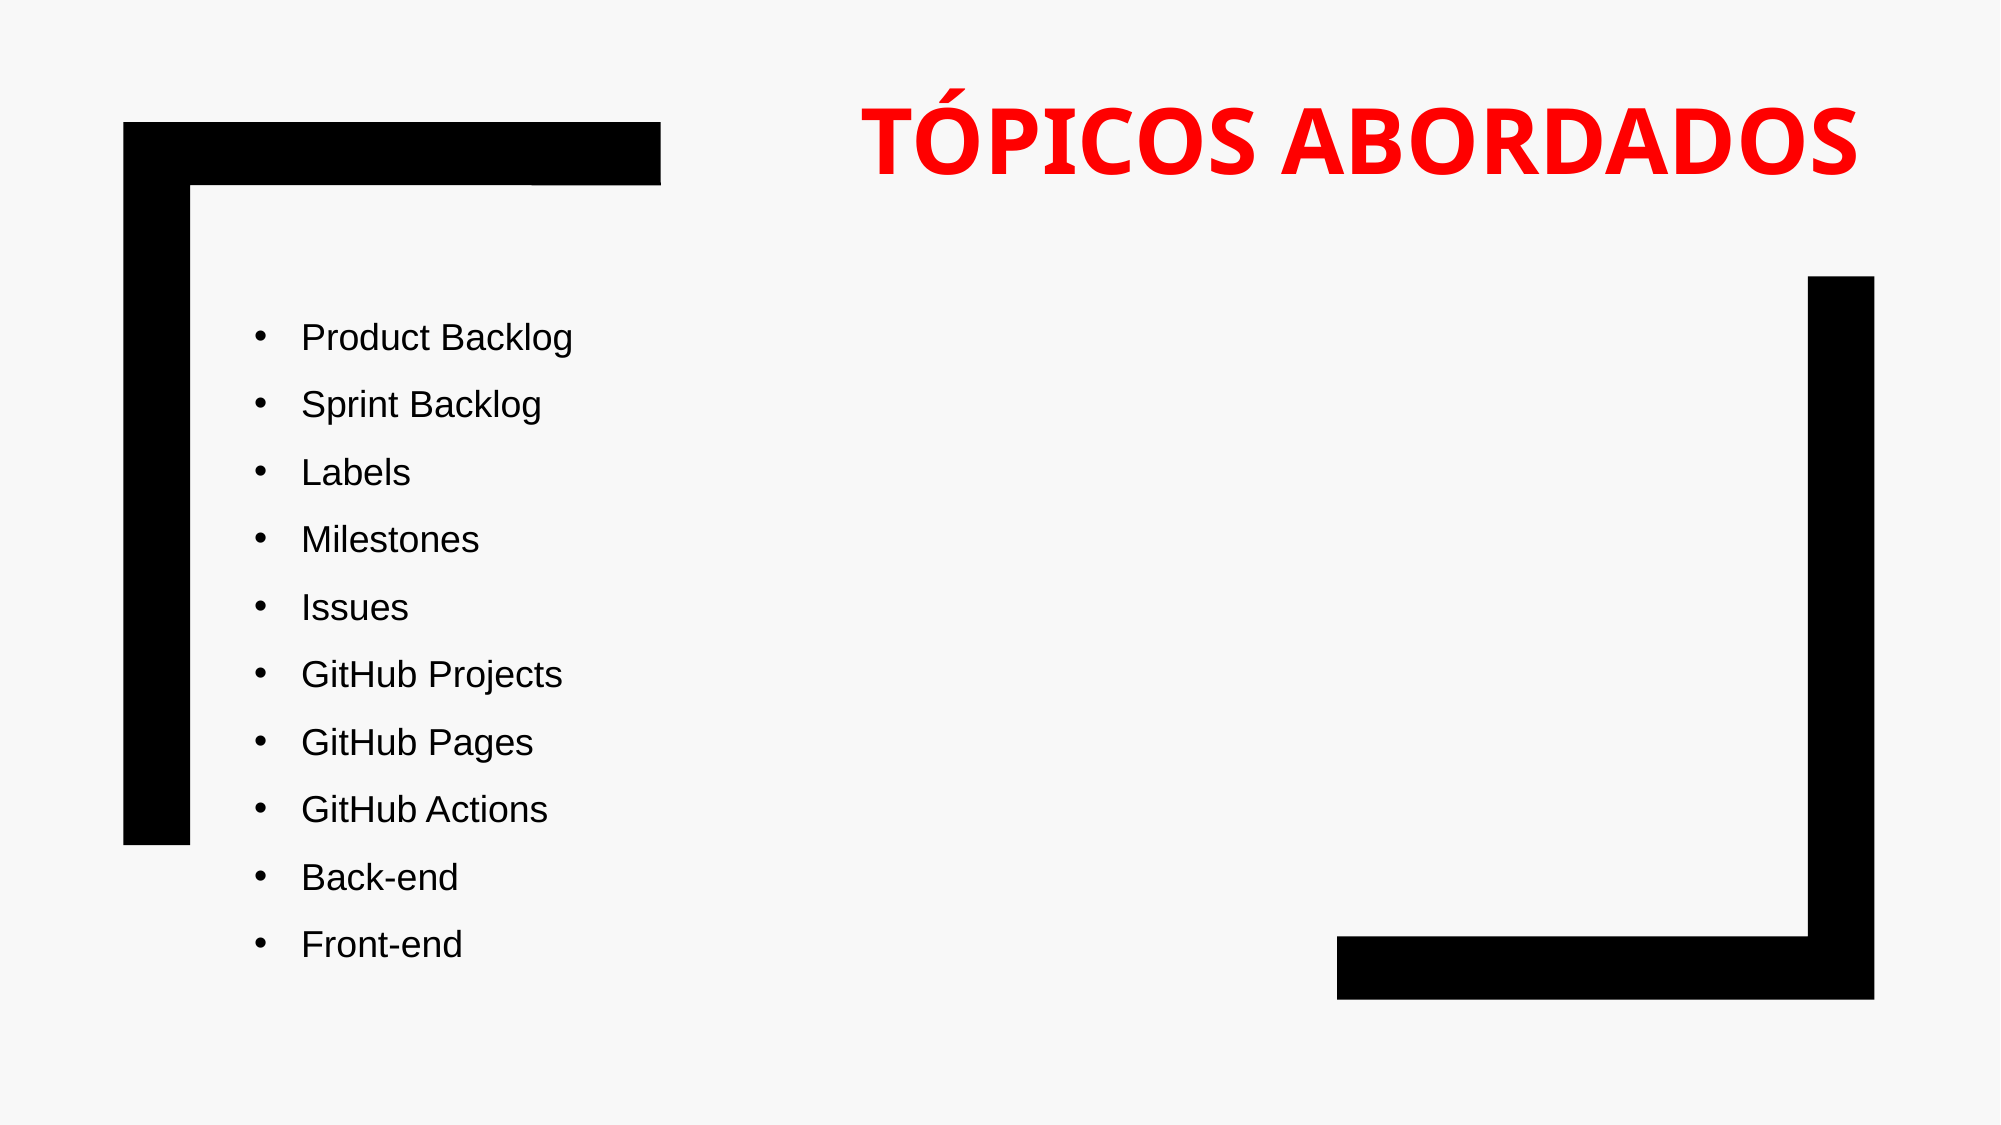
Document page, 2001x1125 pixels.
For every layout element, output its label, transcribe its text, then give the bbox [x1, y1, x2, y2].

title TÓPICOS ABORDADOS [661, 96, 1877, 202]
text_box Product Backlog Sprint Backlog Labels Milestones Issues GitHub Projects GitHub Pages GitHub Actions Back-end Front-end [239, 283, 662, 973]
